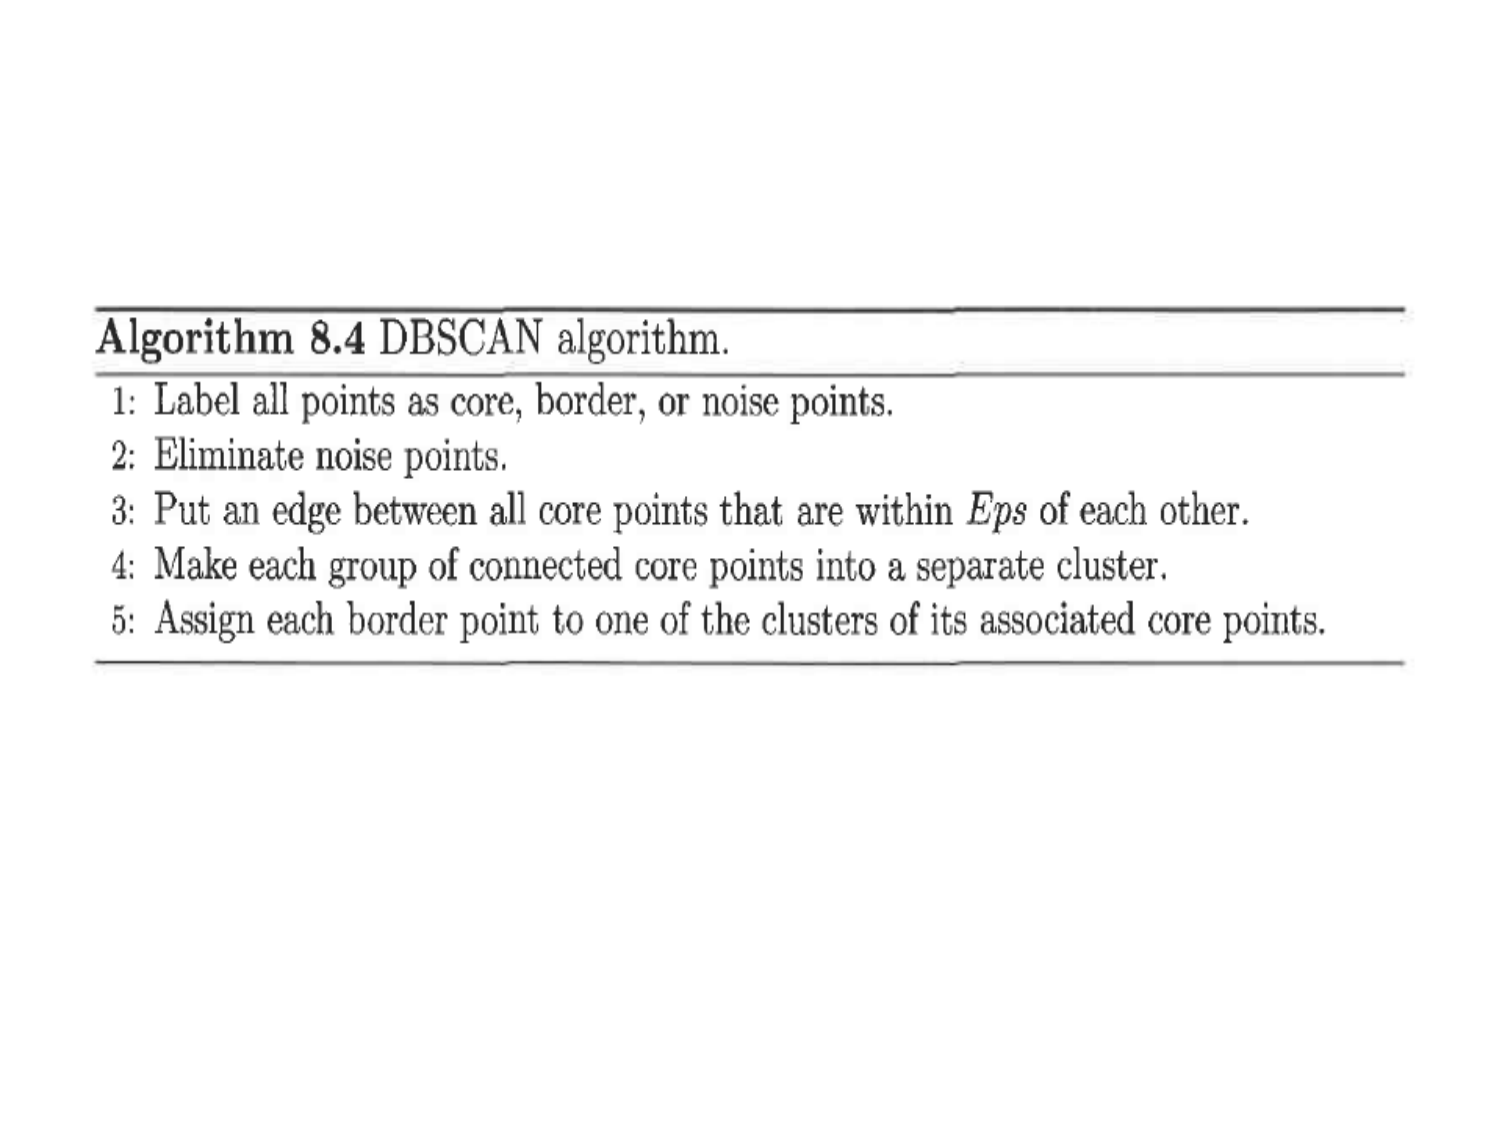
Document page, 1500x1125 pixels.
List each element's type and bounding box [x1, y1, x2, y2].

picture [66, 262, 1434, 755]
